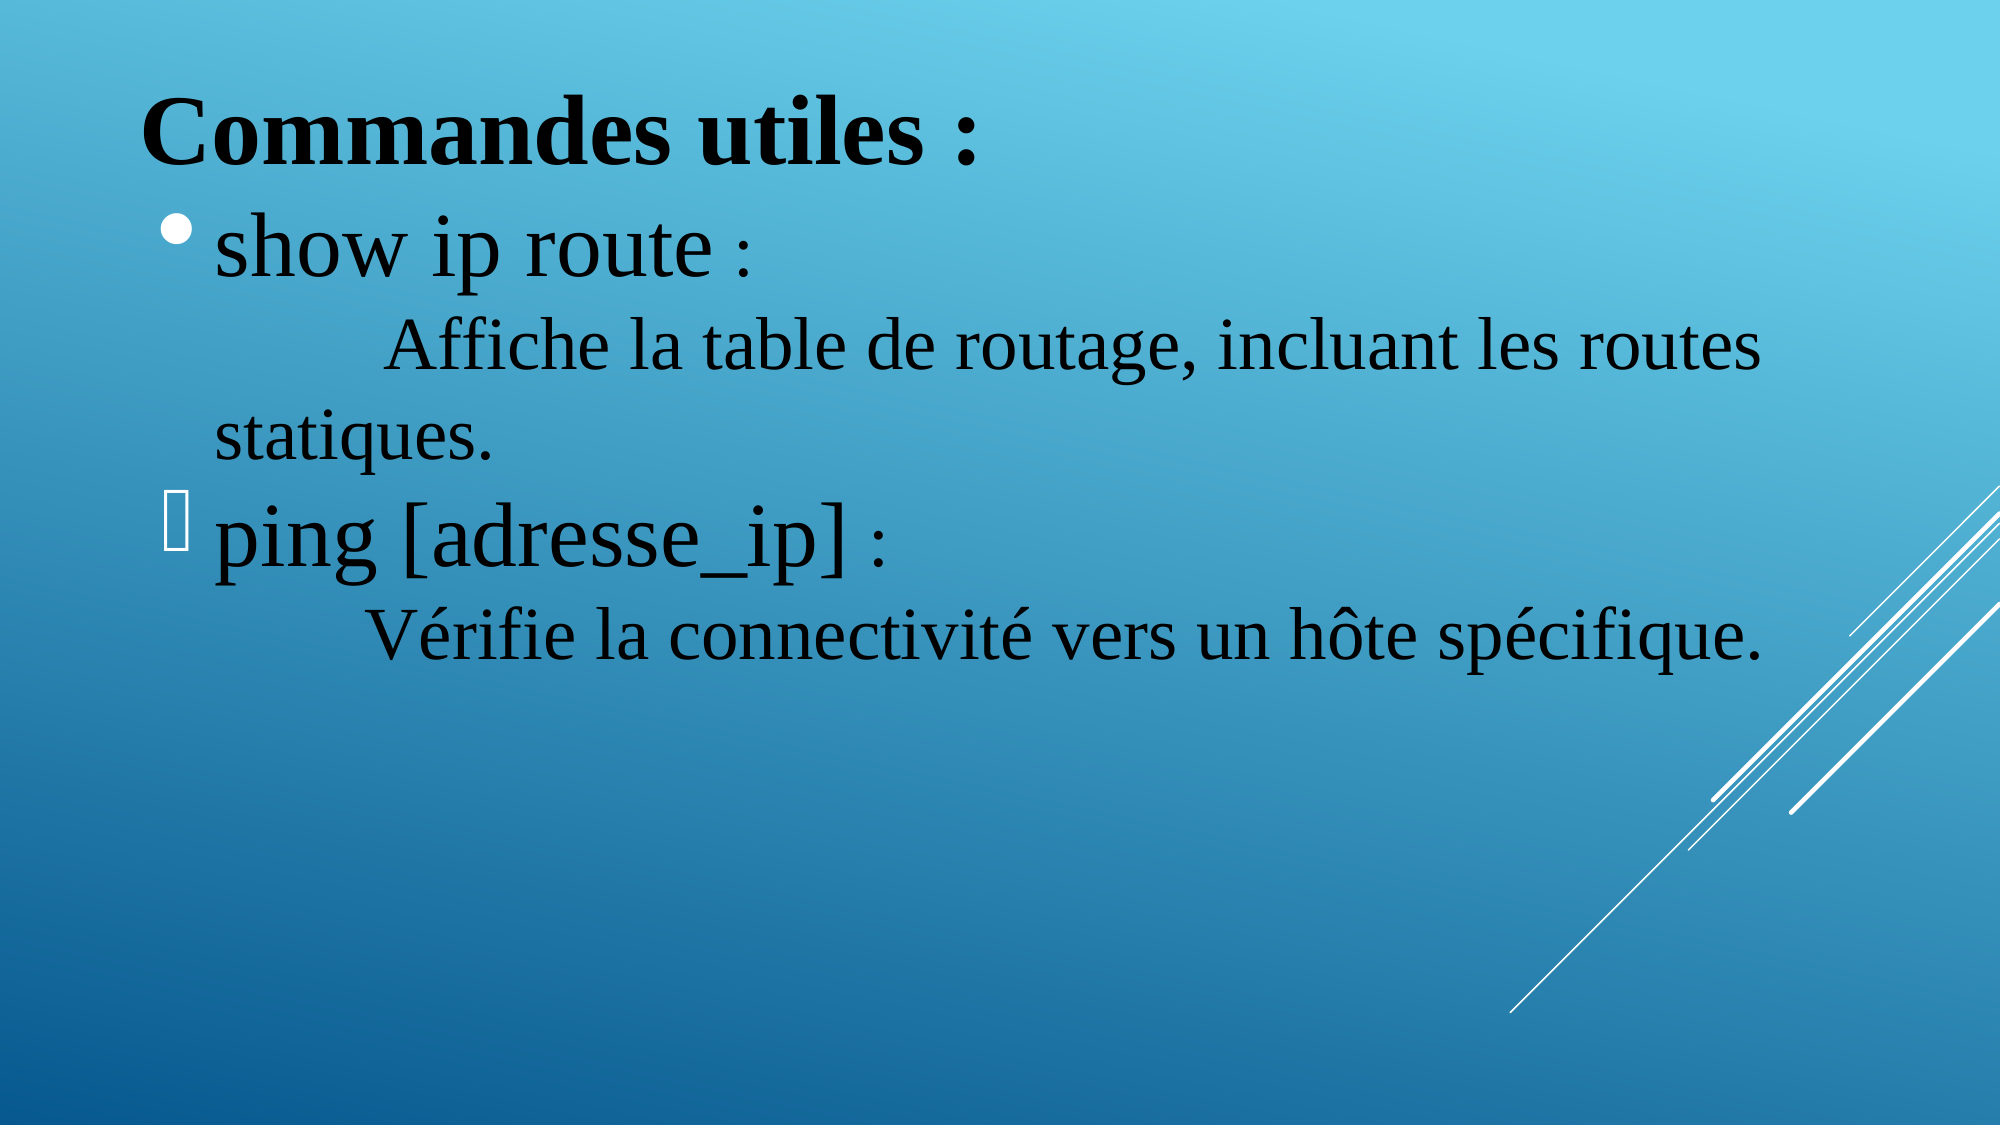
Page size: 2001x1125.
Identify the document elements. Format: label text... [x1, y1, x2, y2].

list Commandes utiles : show ip route : Affiche la table de routage, incluant les routes statiques. ping [adresse_ip] : Vérifie la connectivité vers un hôte spécifique. [124, 57, 2000, 728]
